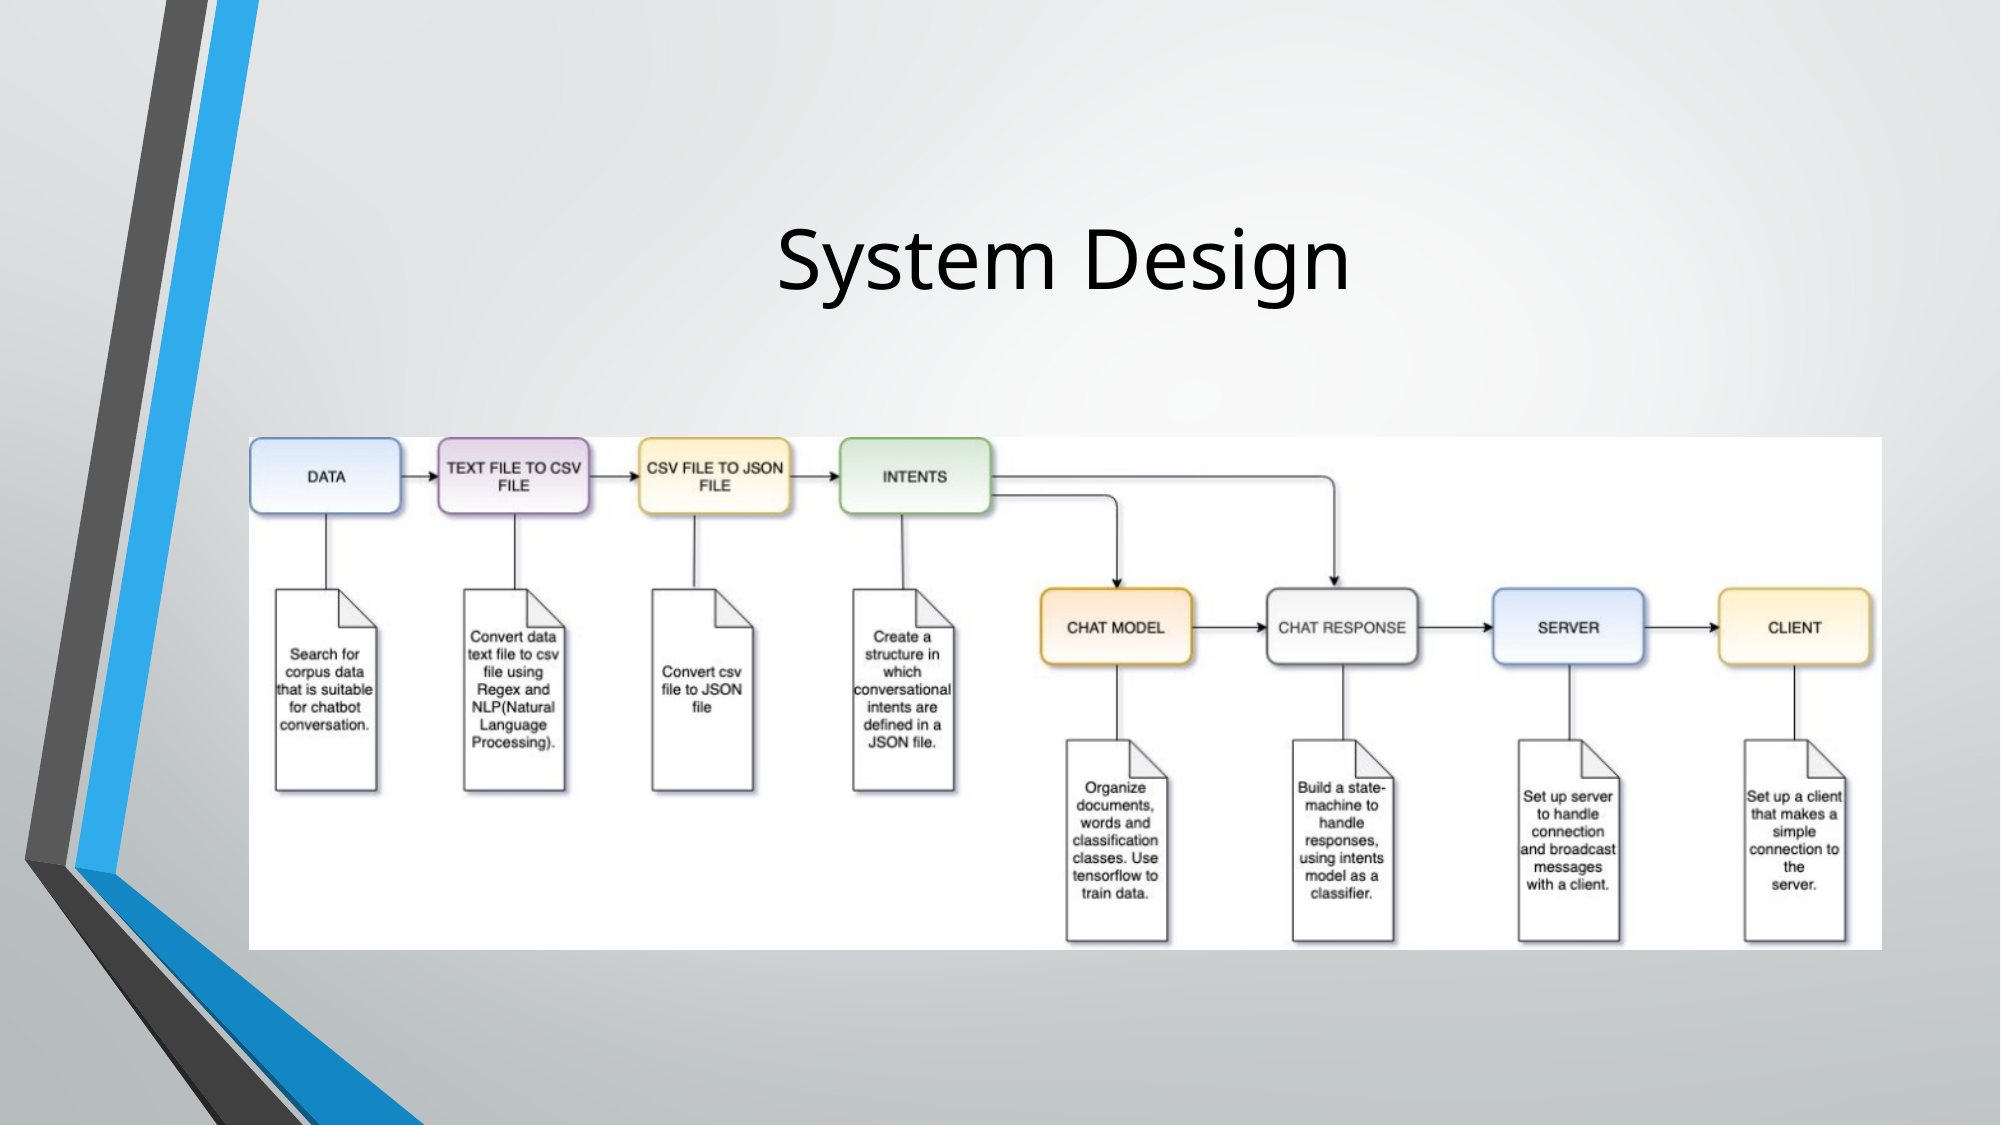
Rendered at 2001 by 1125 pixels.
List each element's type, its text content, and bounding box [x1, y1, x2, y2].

title System Design [243, 112, 1887, 400]
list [249, 437, 1882, 951]
